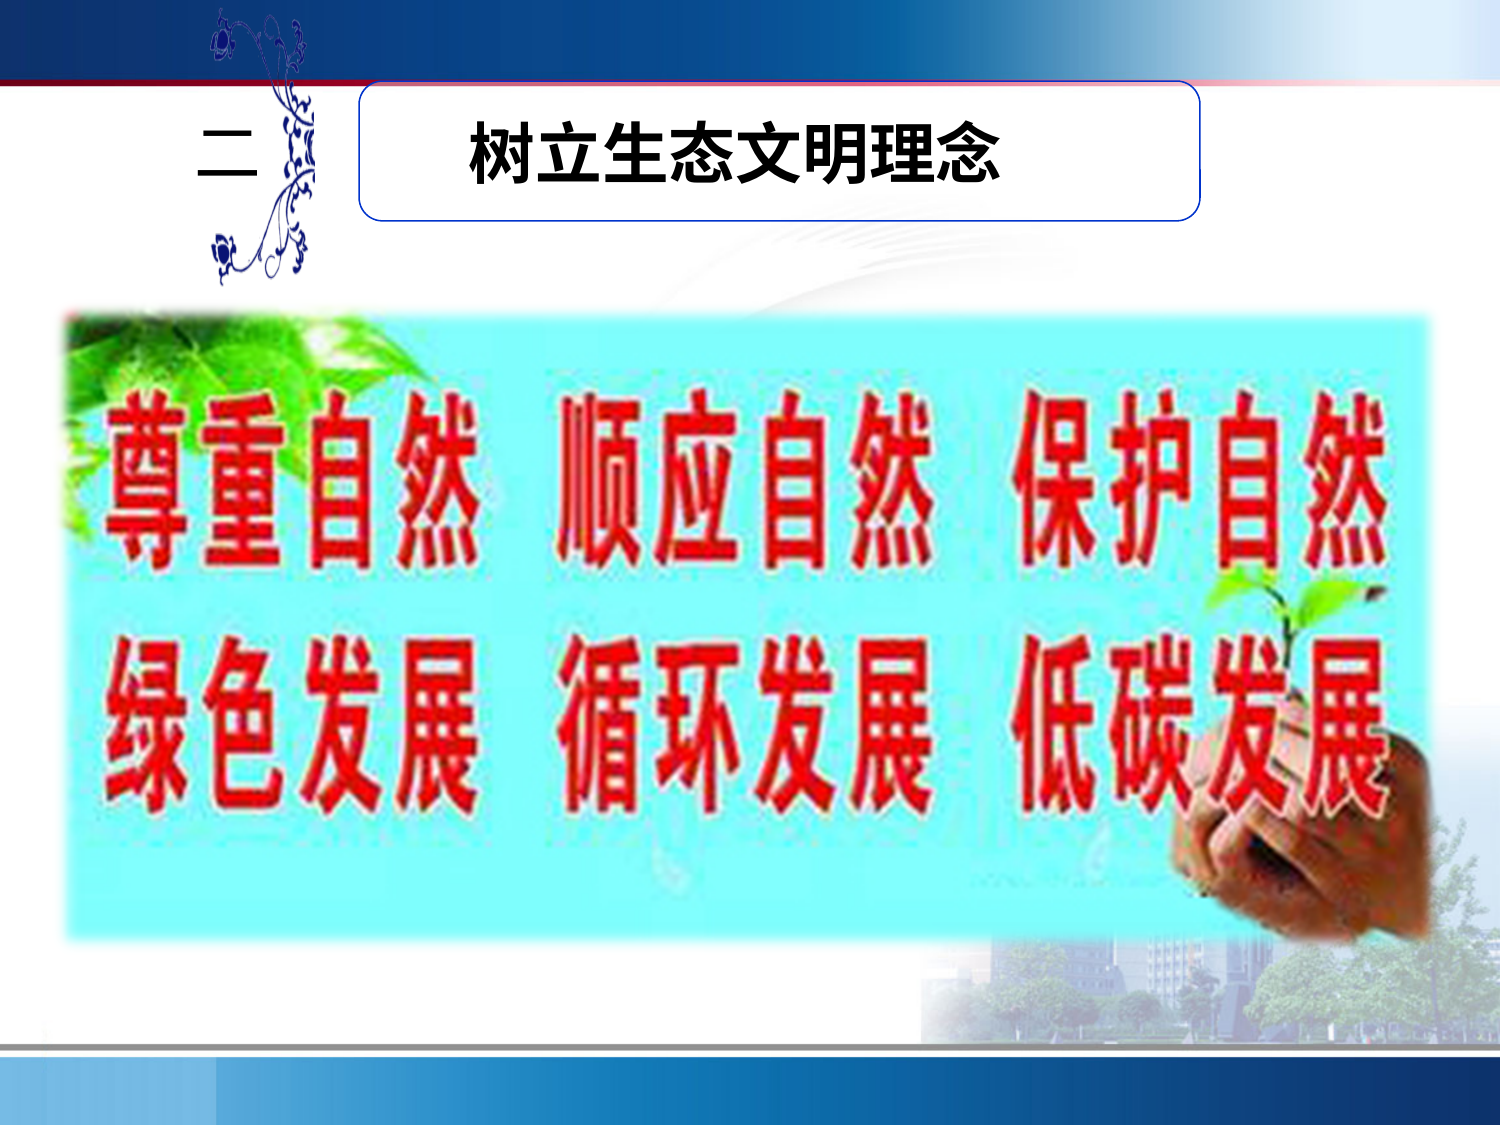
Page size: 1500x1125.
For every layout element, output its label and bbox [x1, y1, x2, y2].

text_box [148, 66, 1201, 233]
picture [0, 0, 1500, 1125]
